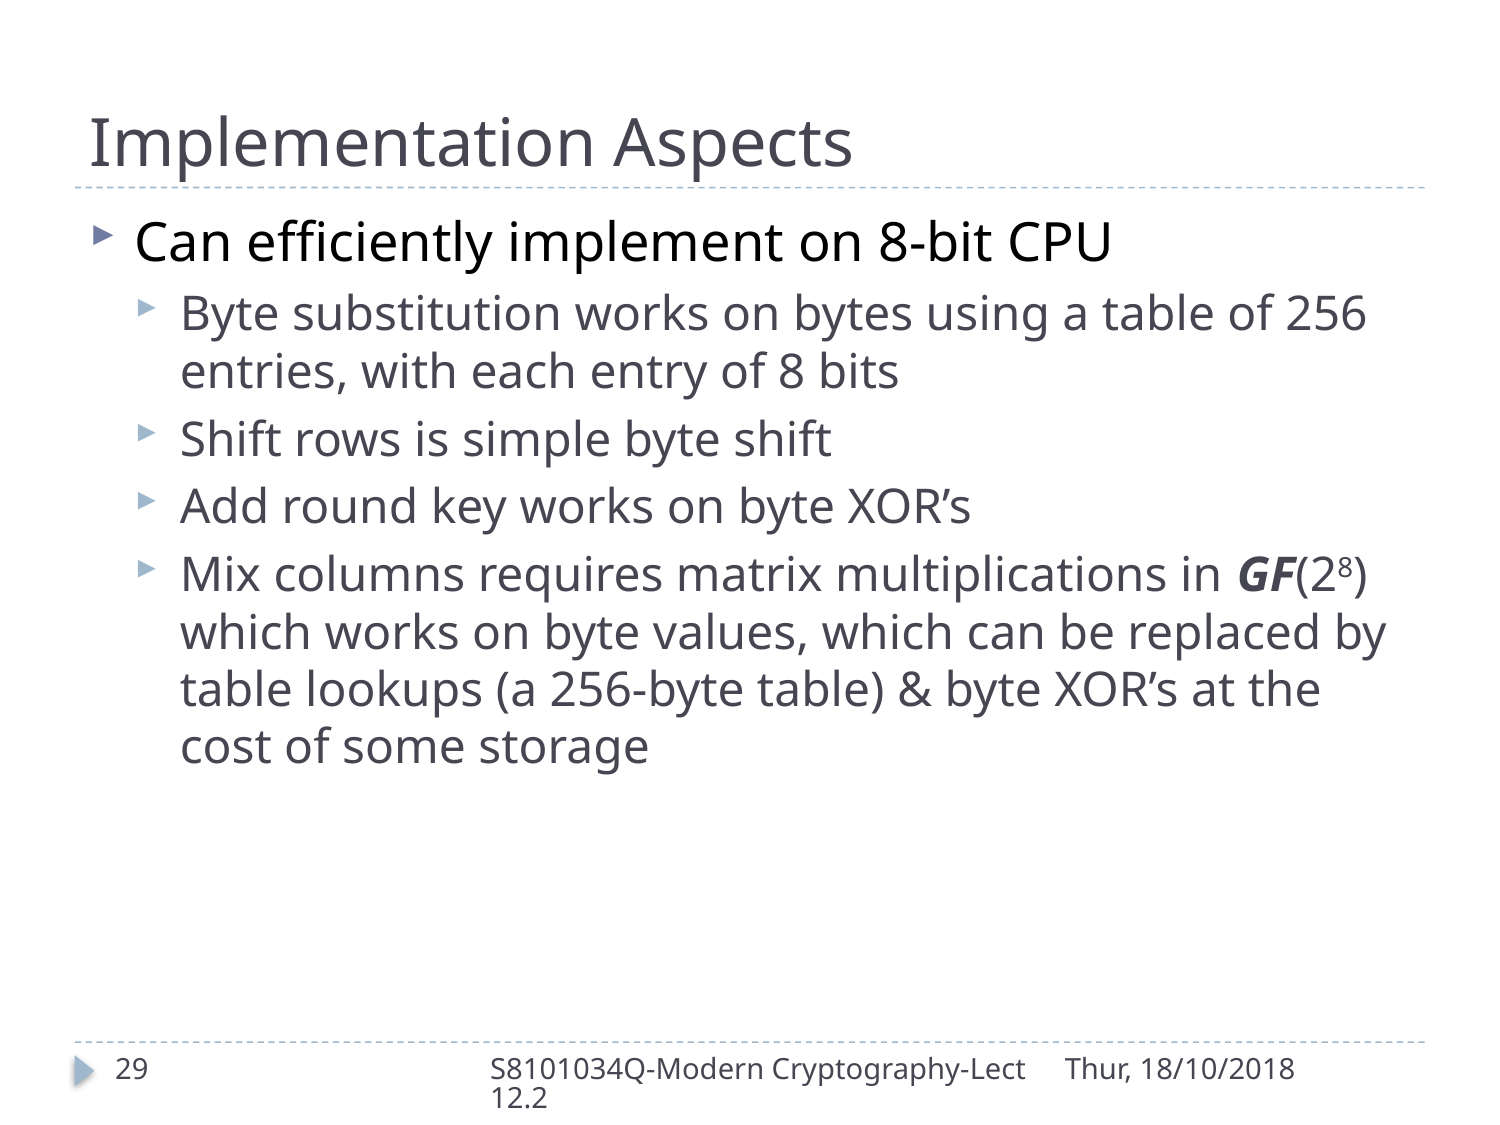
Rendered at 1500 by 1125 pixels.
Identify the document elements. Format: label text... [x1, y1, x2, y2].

list Can efficiently implement on 8-bit CPU Byte substitution works on bytes using a table of 256 entries, with each entry of 8 bits Shift rows is simple byte shift Add round key works on byte XOR’s Mix columns requires matrix multiplications in GF(28) which works on byte values, which can be replaced by table lookups (a 256-byte table) & byte XOR’s at the cost of some storage [75, 200, 1425, 1010]
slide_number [1051, 1042, 1426, 1103]
footer S8101034Q-Modern Cryptography-Lect12.2 [475, 1042, 1051, 1103]
slide_number 29 [100, 1042, 426, 1103]
title Implementation Aspects [75, 24, 1425, 188]
